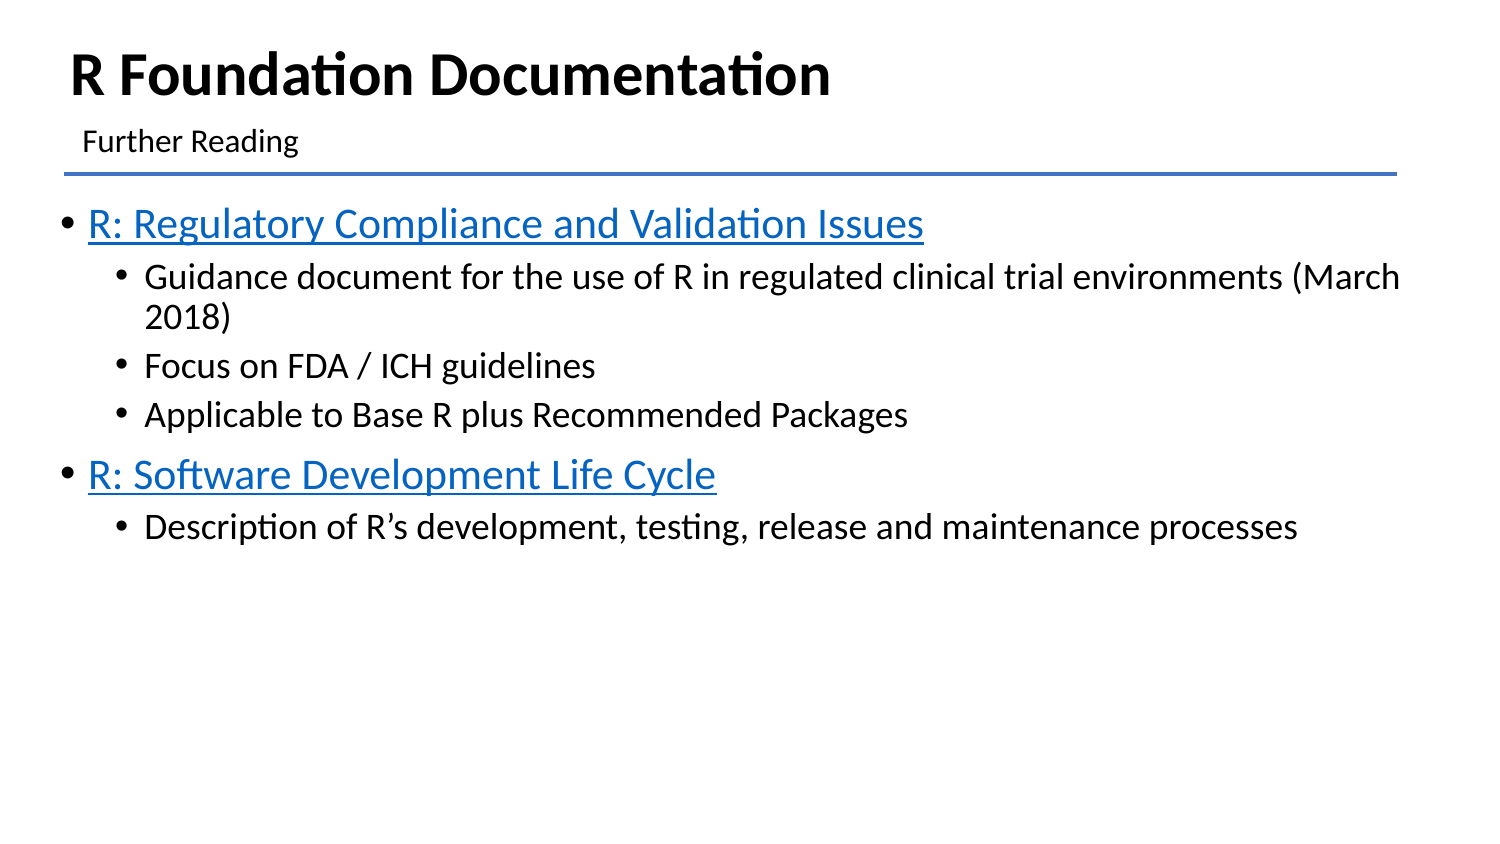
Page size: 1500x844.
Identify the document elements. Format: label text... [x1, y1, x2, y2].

list Further Reading [78, 113, 1302, 160]
list R: Regulatory Compliance and Validation Issues Guidance document for the use of R in regulated clinical trial environments (March 2018) Focus on FDA / ICH guidelines Applicable to Base R plus Recommended Packages R: Software Development Life Cycle Description of R’s development, testing, release and maintenance processes [58, 195, 1441, 700]
title R Foundation Documentation [58, 47, 1302, 103]
